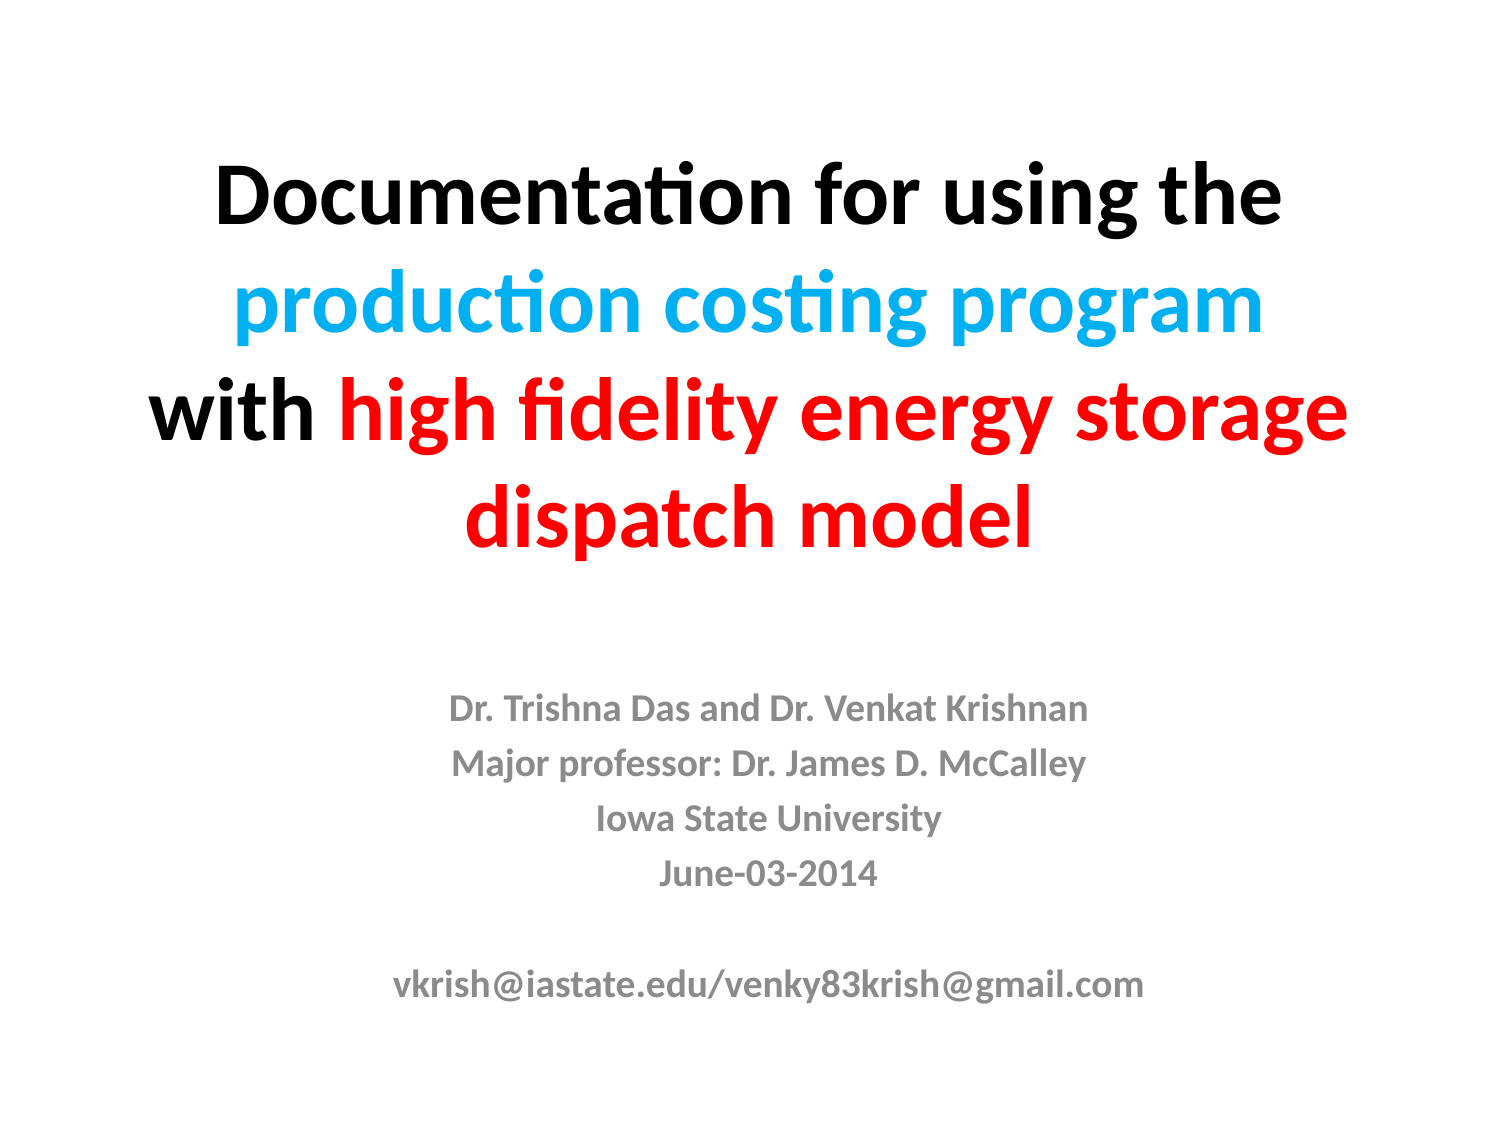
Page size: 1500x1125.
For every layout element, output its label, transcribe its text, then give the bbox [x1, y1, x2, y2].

subtitle Dr. Trishna Das and Dr. Venkat Krishnan Major professor: Dr. James D. McCalley Iowa State University June-03-2014 vkrish@iastate.edu/venky83krish@gmail.com [112, 675, 1425, 1013]
title Documentation for using the production costing program with high fidelity energy storage dispatch model [112, 125, 1388, 575]
